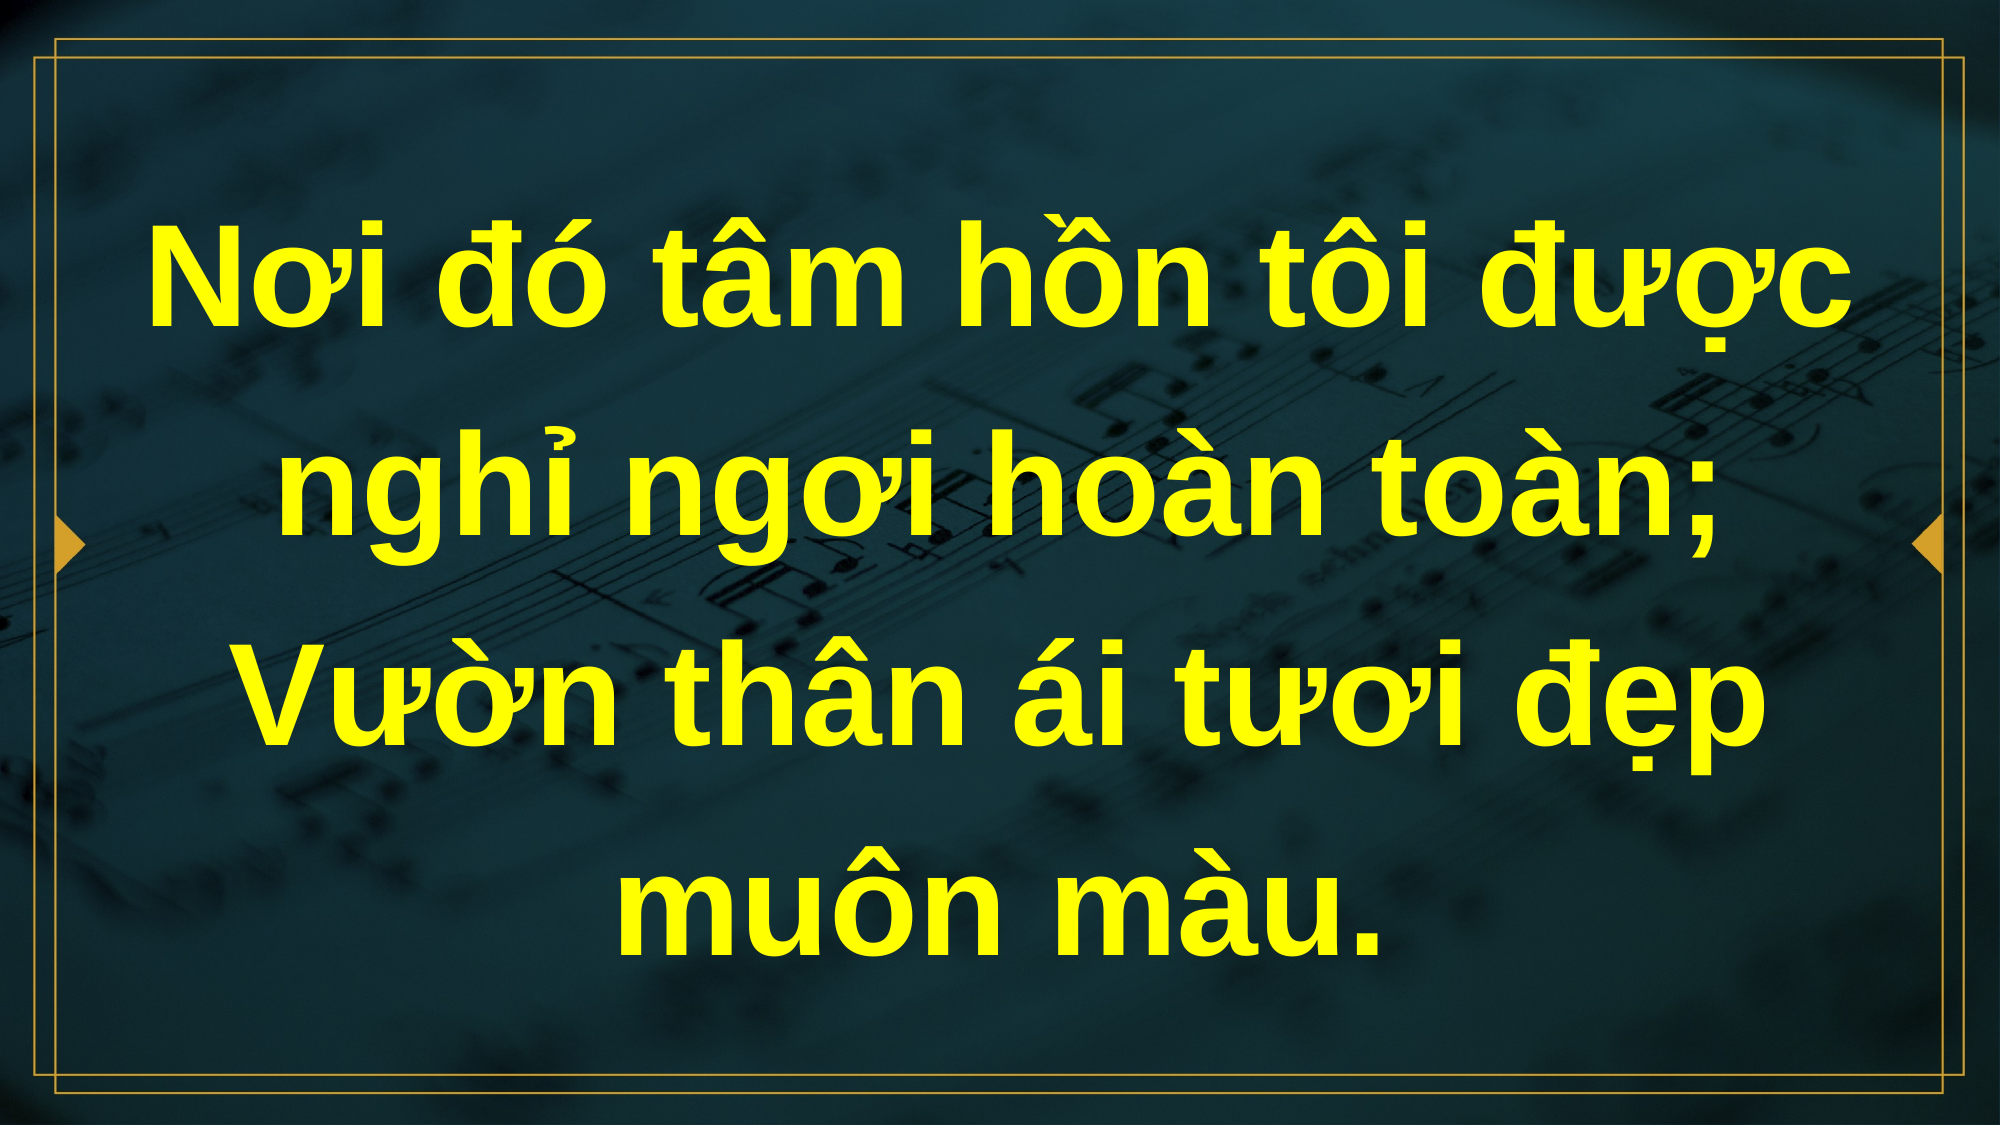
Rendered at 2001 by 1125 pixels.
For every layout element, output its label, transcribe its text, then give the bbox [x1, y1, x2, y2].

picture [0, 0, 2000, 1125]
title Nơi đó tâm hồn tôi được nghỉ ngơi hoàn toàn; Vườn thân ái tươi đẹp muôn màu. [55, 53, 1945, 1077]
